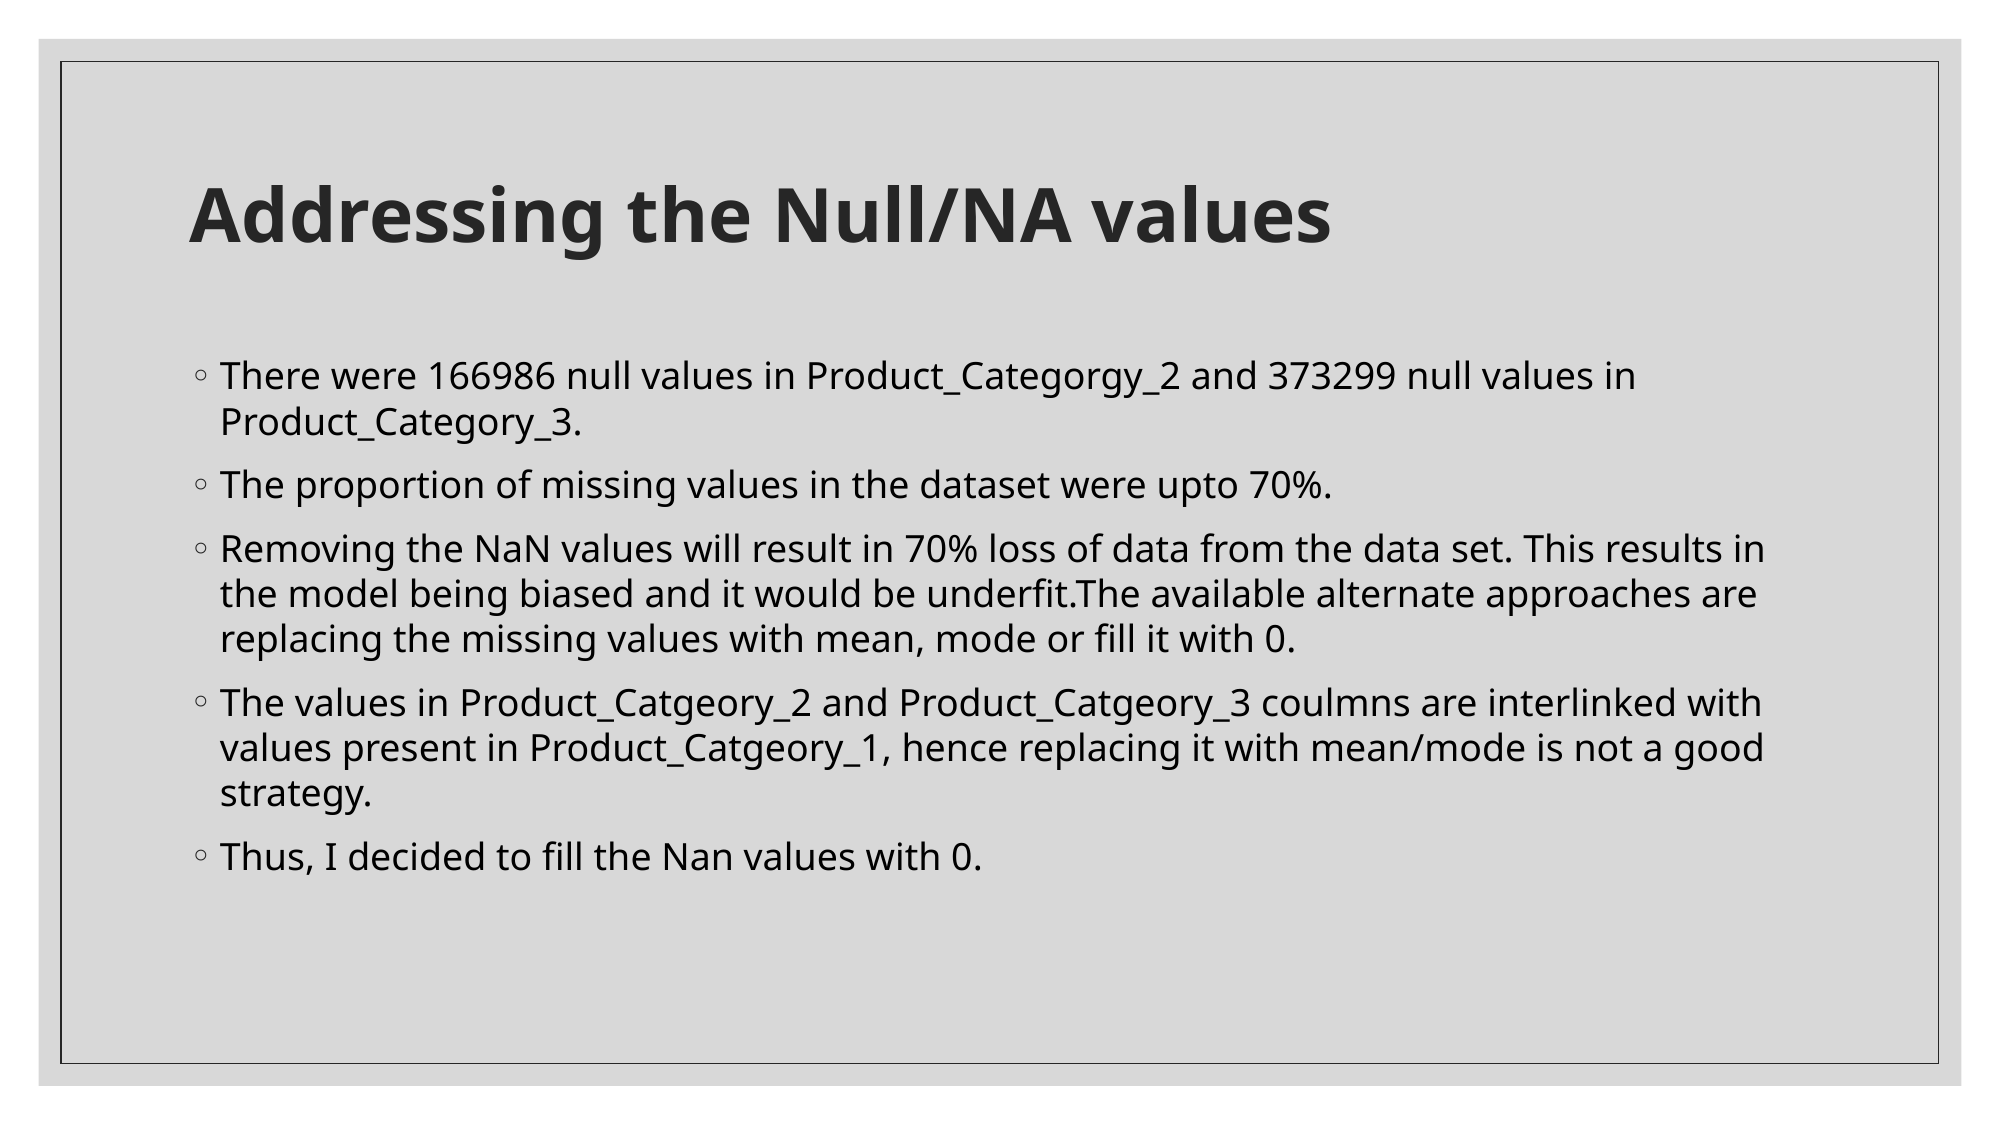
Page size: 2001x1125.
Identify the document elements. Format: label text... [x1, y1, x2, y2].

list There were 166986 null values in Product_Categorgy_2 and 373299 null values in Product_Category_3. The proportion of missing values in the dataset were upto 70%. Removing the NaN values will result in 70% loss of data from the data set. This results in the model being biased and it would be underfit.The available alternate approaches are replacing the missing values with mean, mode or fill it with 0. The values in Product_Catgeory_2 and Product_Catgeory_3 coulmns are interlinked with values present in Product_Catgeory_1, hence replacing it with mean/mode is not a good strategy. Thus, I decided to fill the Nan values with 0. [174, 345, 1825, 977]
title Addressing the Null/NA values [174, 105, 1825, 331]
